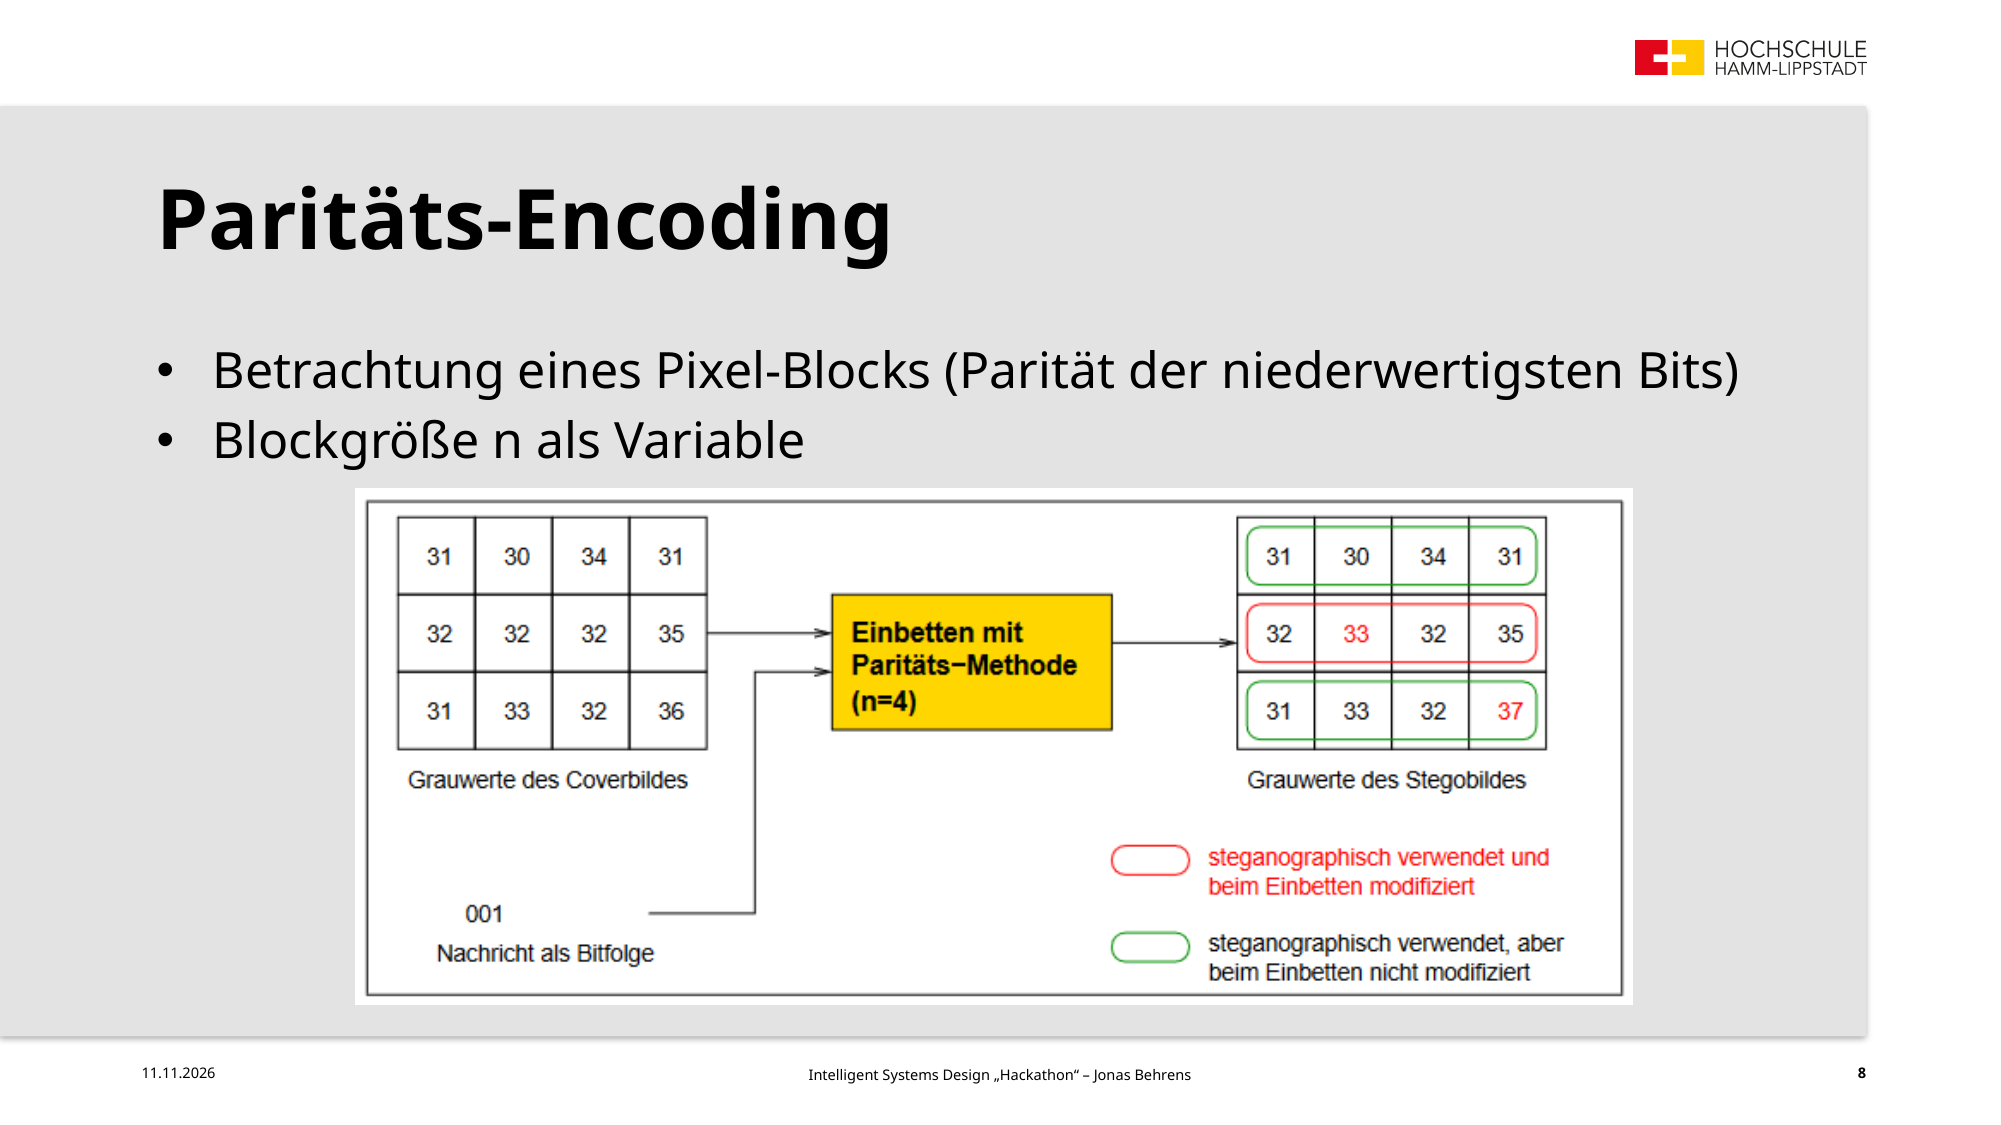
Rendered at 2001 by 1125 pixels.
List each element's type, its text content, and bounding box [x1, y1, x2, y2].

title Paritäts-Encoding [141, 122, 1821, 310]
picture [355, 488, 1634, 1006]
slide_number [141, 1065, 609, 1084]
picture [1635, 40, 1867, 75]
slide_number 8 [1399, 1065, 1867, 1084]
footer Intelligent Systems Design „Hackathon“ – Jonas Behrens [662, 1065, 1338, 1084]
list Betrachtung eines Pixel-Blocks (Parität der niederwertigsten Bits) Blockgröße n als Variable [141, 331, 1821, 1005]
